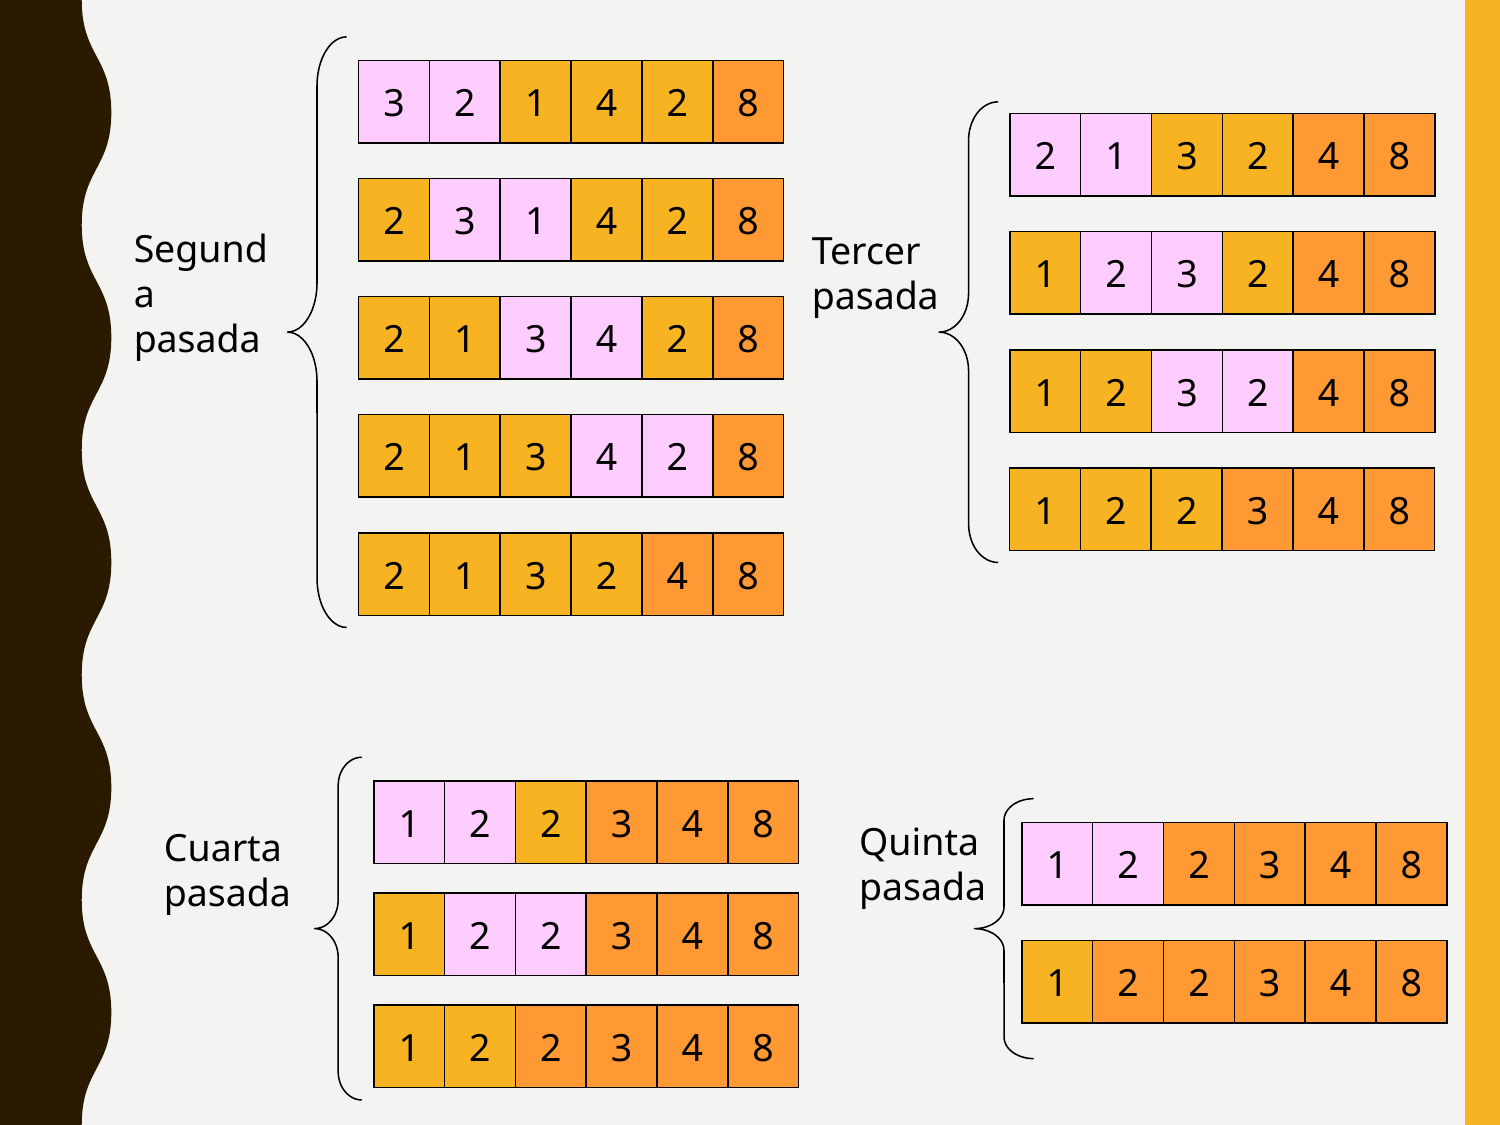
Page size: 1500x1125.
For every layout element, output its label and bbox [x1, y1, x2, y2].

text_box [149, 757, 799, 1100]
text_box [844, 798, 1447, 1059]
text_box [797, 101, 1435, 563]
text_box [118, 36, 784, 628]
